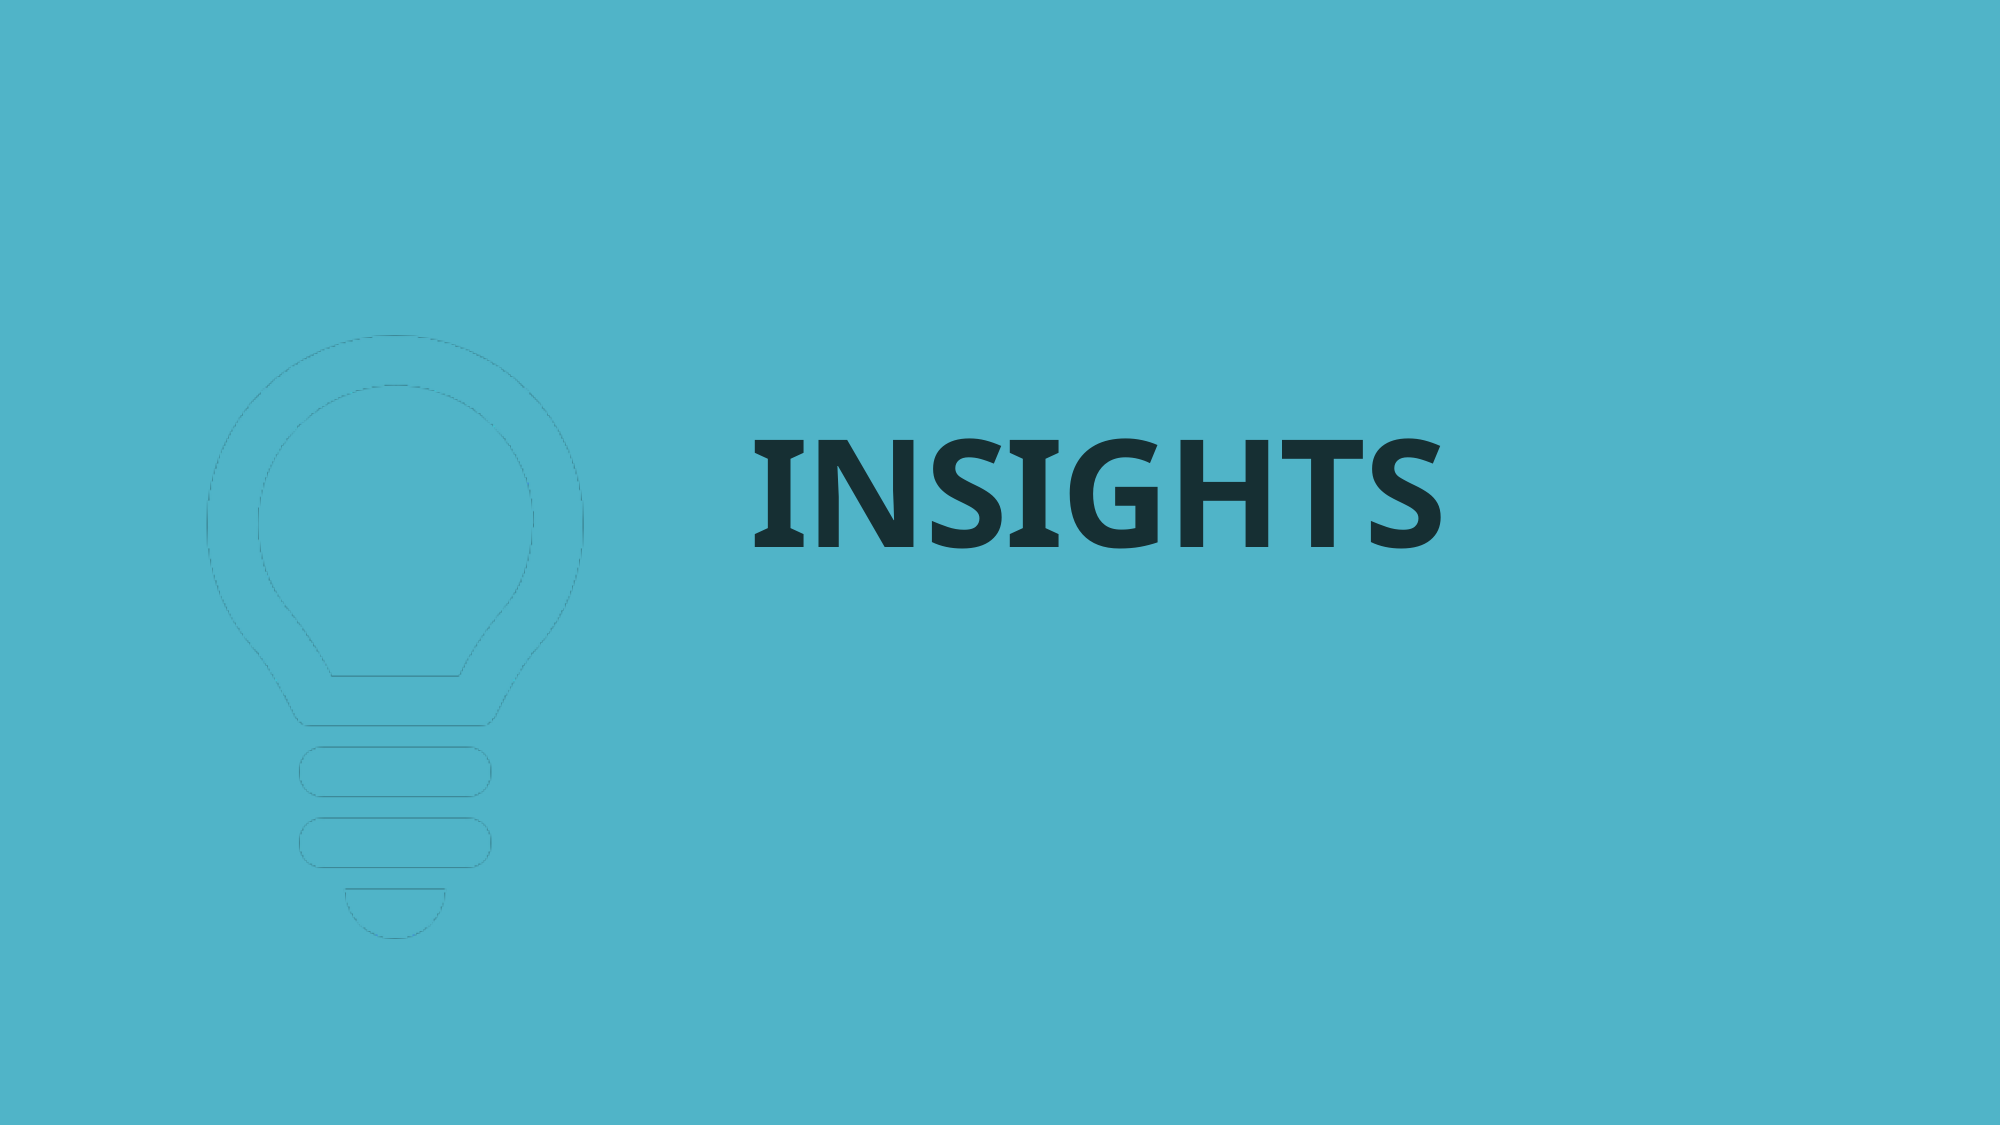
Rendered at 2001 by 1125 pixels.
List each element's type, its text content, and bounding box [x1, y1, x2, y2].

picture [55, 297, 736, 978]
title INSIGHTS [736, 424, 1524, 638]
